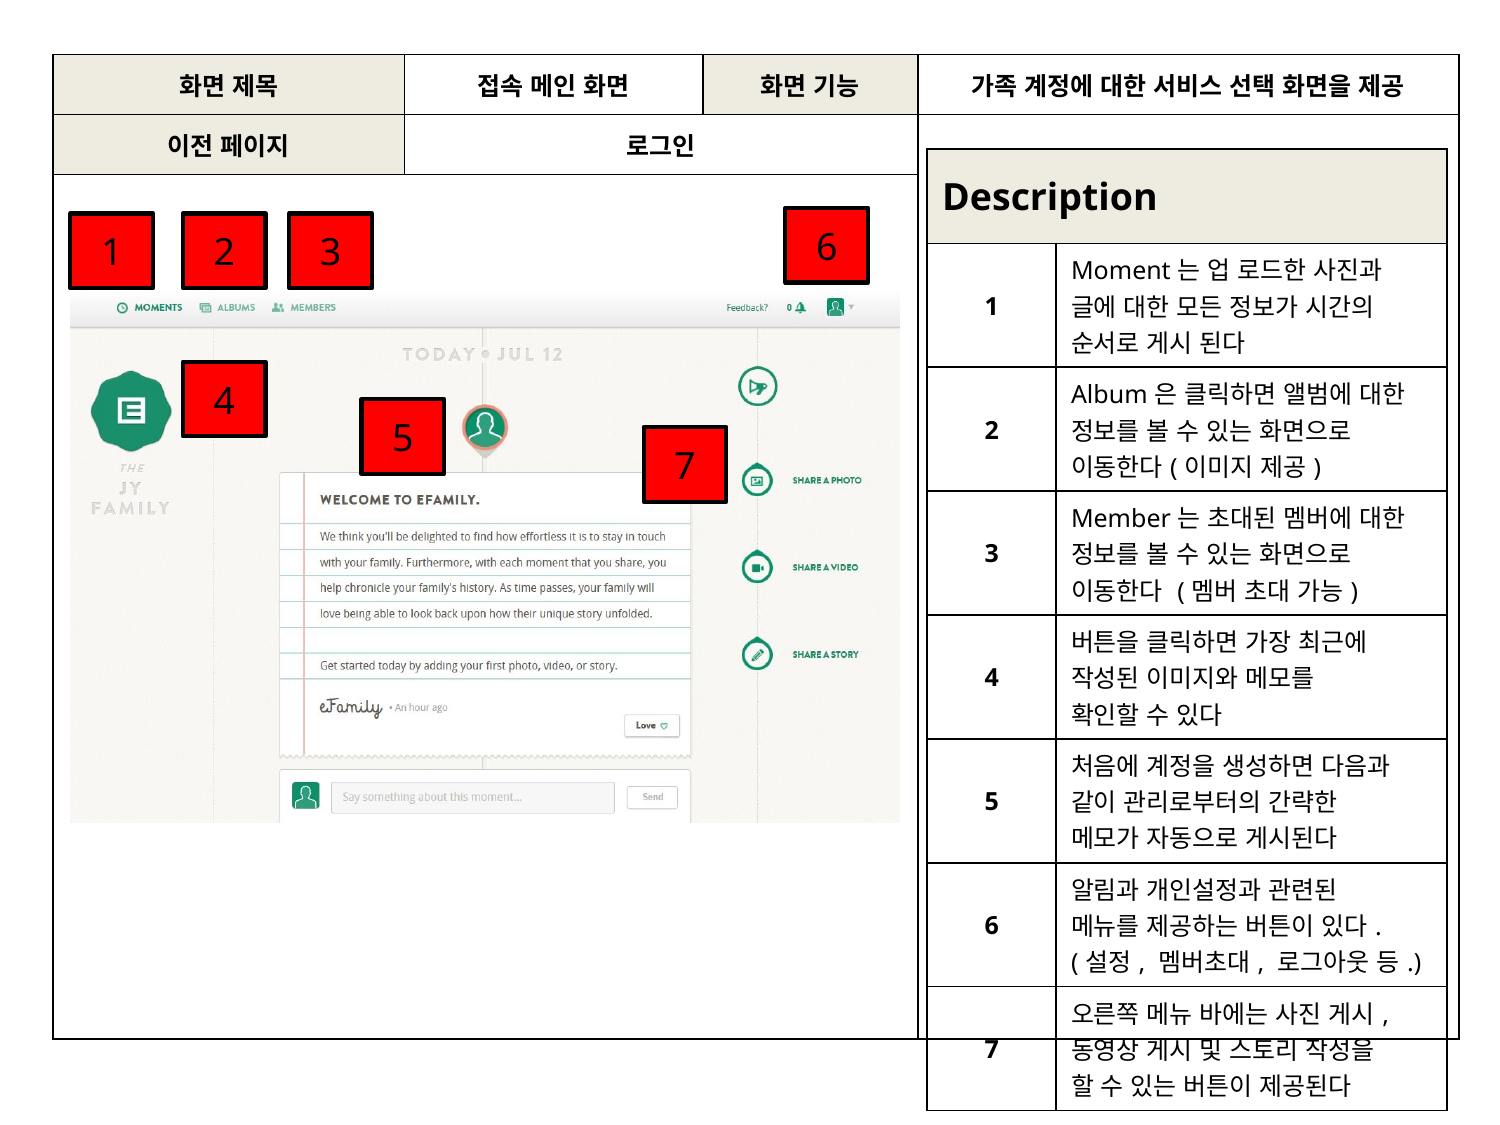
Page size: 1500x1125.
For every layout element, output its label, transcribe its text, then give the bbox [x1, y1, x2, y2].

picture [70, 287, 900, 823]
table_cell 알림과 개인설정과 관련된 메뉴를 제공하는 버튼이 있다. (설정, 멤버초대, 로그아웃 등.) [1057, 864, 1446, 986]
table_cell 로그인 [405, 115, 917, 174]
table_cell 3 [928, 492, 1055, 614]
table_cell 1 [928, 244, 1055, 366]
table_cell Album은 클릭하면 앨범에 대한 정보를 볼 수 있는 화면으로 이동한다(이미지 제공) [1057, 368, 1446, 490]
text_box 6 [783, 206, 870, 285]
table_cell 이전 페이지 [54, 115, 404, 174]
table_cell 버튼을 클릭하면 가장 최근에 작성된 이미지와 메모를 확인할 수 있다 [1057, 616, 1446, 738]
table_cell 5 [928, 740, 1055, 862]
text_box 3 [287, 211, 374, 286]
table_cell 6 [928, 864, 1055, 986]
table_header Description [928, 150, 1446, 243]
table_header 접속 메인 화면 [405, 55, 702, 114]
table_header 가족 계정에 대한 서비스 선택 화면을 제공 [919, 55, 1458, 114]
table_header 화면 제목 [54, 55, 404, 114]
table_cell 2 [928, 368, 1055, 490]
table_header 화면 기능 [704, 55, 917, 114]
text_box 1 [68, 211, 155, 288]
table_cell 오른쪽 메뉴 바에는 사진 게시, 동영상 게시 및 스토리 작성을 할 수 있는 버튼이 제공된다 [1057, 987, 1446, 1110]
text_box 2 [181, 211, 268, 286]
table_cell 7 [928, 987, 1055, 1110]
table_cell 처음에 계정을 생성하면 다음과 같이 관리로부터의 간략한 메모가 자동으로 게시된다 [1057, 740, 1446, 862]
table_cell Moment는 업 로드한 사진과 글에 대한 모든 정보가 시간의 순서로 게시 된다 [1057, 244, 1446, 366]
table_cell 4 [928, 616, 1055, 738]
table_cell [54, 175, 917, 1038]
table_cell [919, 115, 1458, 1038]
table_cell Member는 초대된 멤버에 대한 정보를 볼 수 있는 화면으로 이동한다 (멤버 초대 가능) [1057, 492, 1446, 614]
